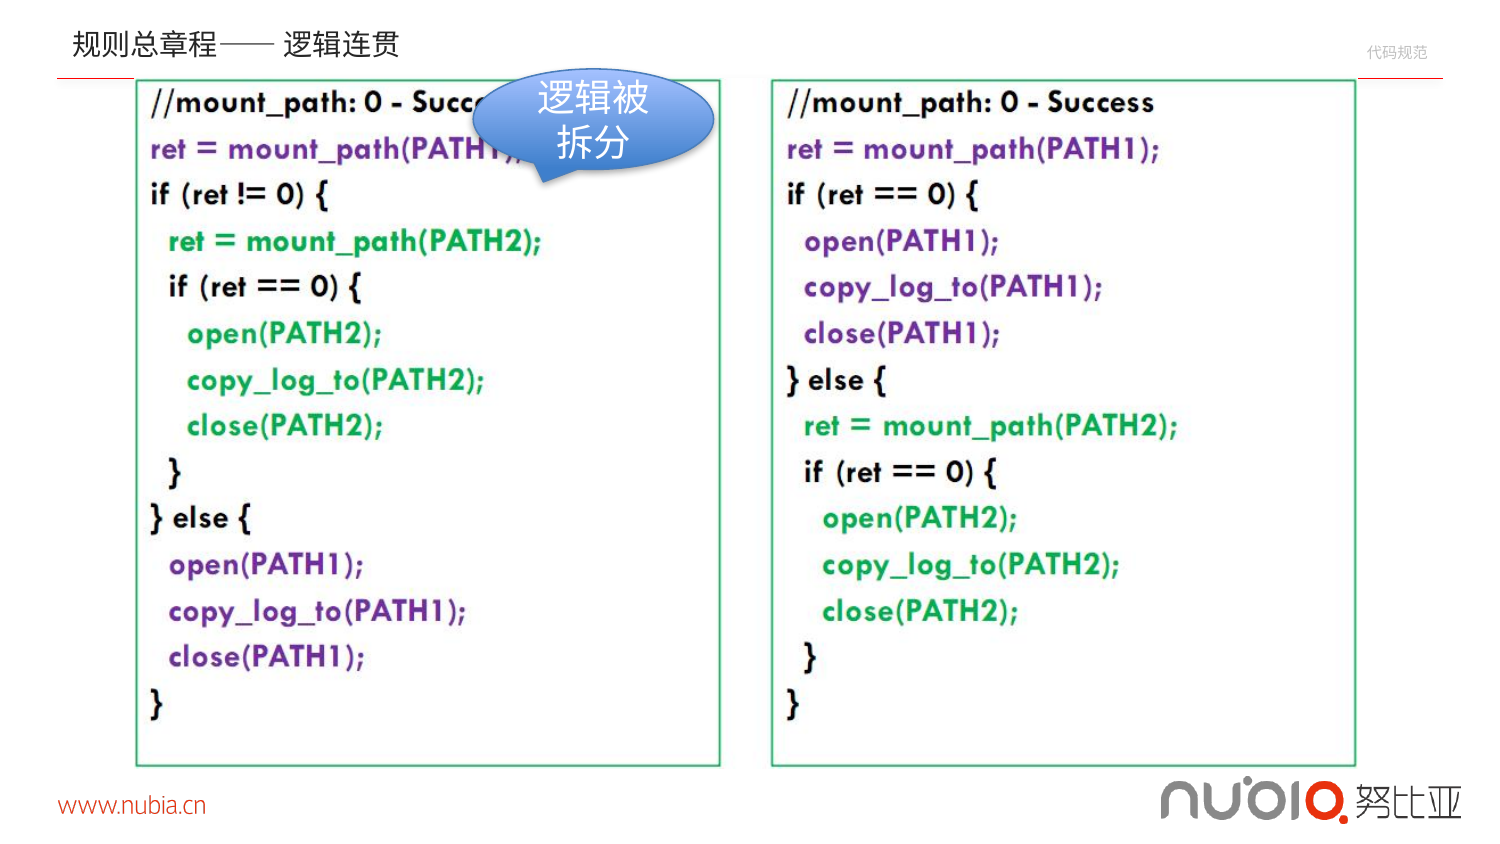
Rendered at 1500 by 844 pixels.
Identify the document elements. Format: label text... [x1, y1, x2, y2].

picture [1160, 776, 1462, 824]
picture [56, 793, 206, 819]
text_box 规则总章程—— 逻辑连贯 [57, 21, 714, 67]
picture [134, 77, 1358, 769]
text_box 逻辑被拆分 [532, 68, 655, 75]
subtitle 代码规范 [848, 35, 1443, 69]
